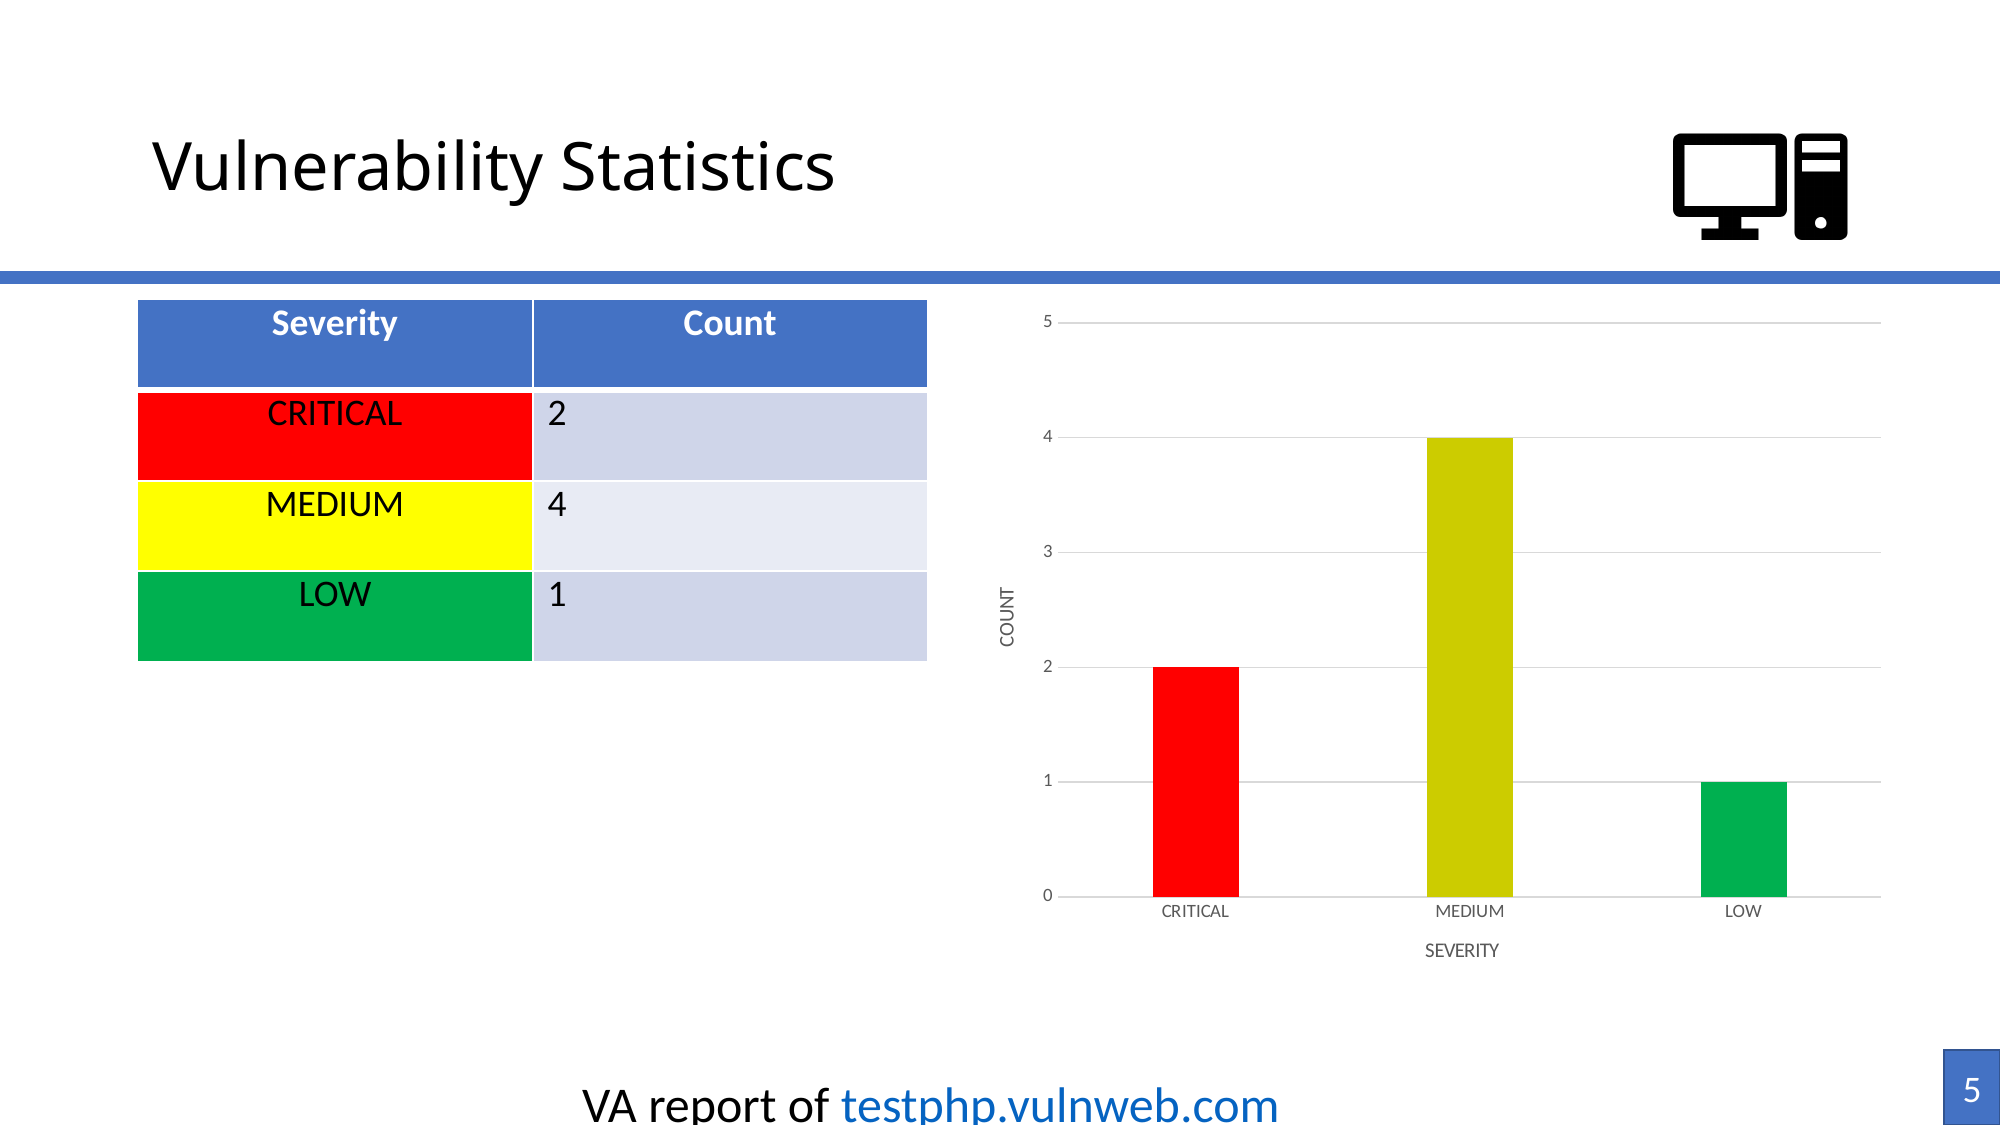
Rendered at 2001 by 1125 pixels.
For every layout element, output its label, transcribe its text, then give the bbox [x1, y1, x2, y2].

table_cell MEDIUM [138, 482, 532, 570]
text_box VA report of testphp.vulnweb.com [191, 1079, 1670, 1125]
table_header Count [534, 300, 927, 387]
chart [964, 299, 1900, 994]
table_cell 2 [534, 393, 927, 480]
picture [1669, 95, 1851, 277]
table_cell LOW [138, 572, 532, 661]
table_cell 4 [534, 482, 927, 570]
table_cell 1 [534, 572, 927, 661]
table_cell CRITICAL [138, 393, 532, 480]
title Vulnerability Statistics [137, 59, 1863, 271]
text_box 5 [1943, 1049, 2000, 1125]
table_header Severity [138, 300, 532, 387]
